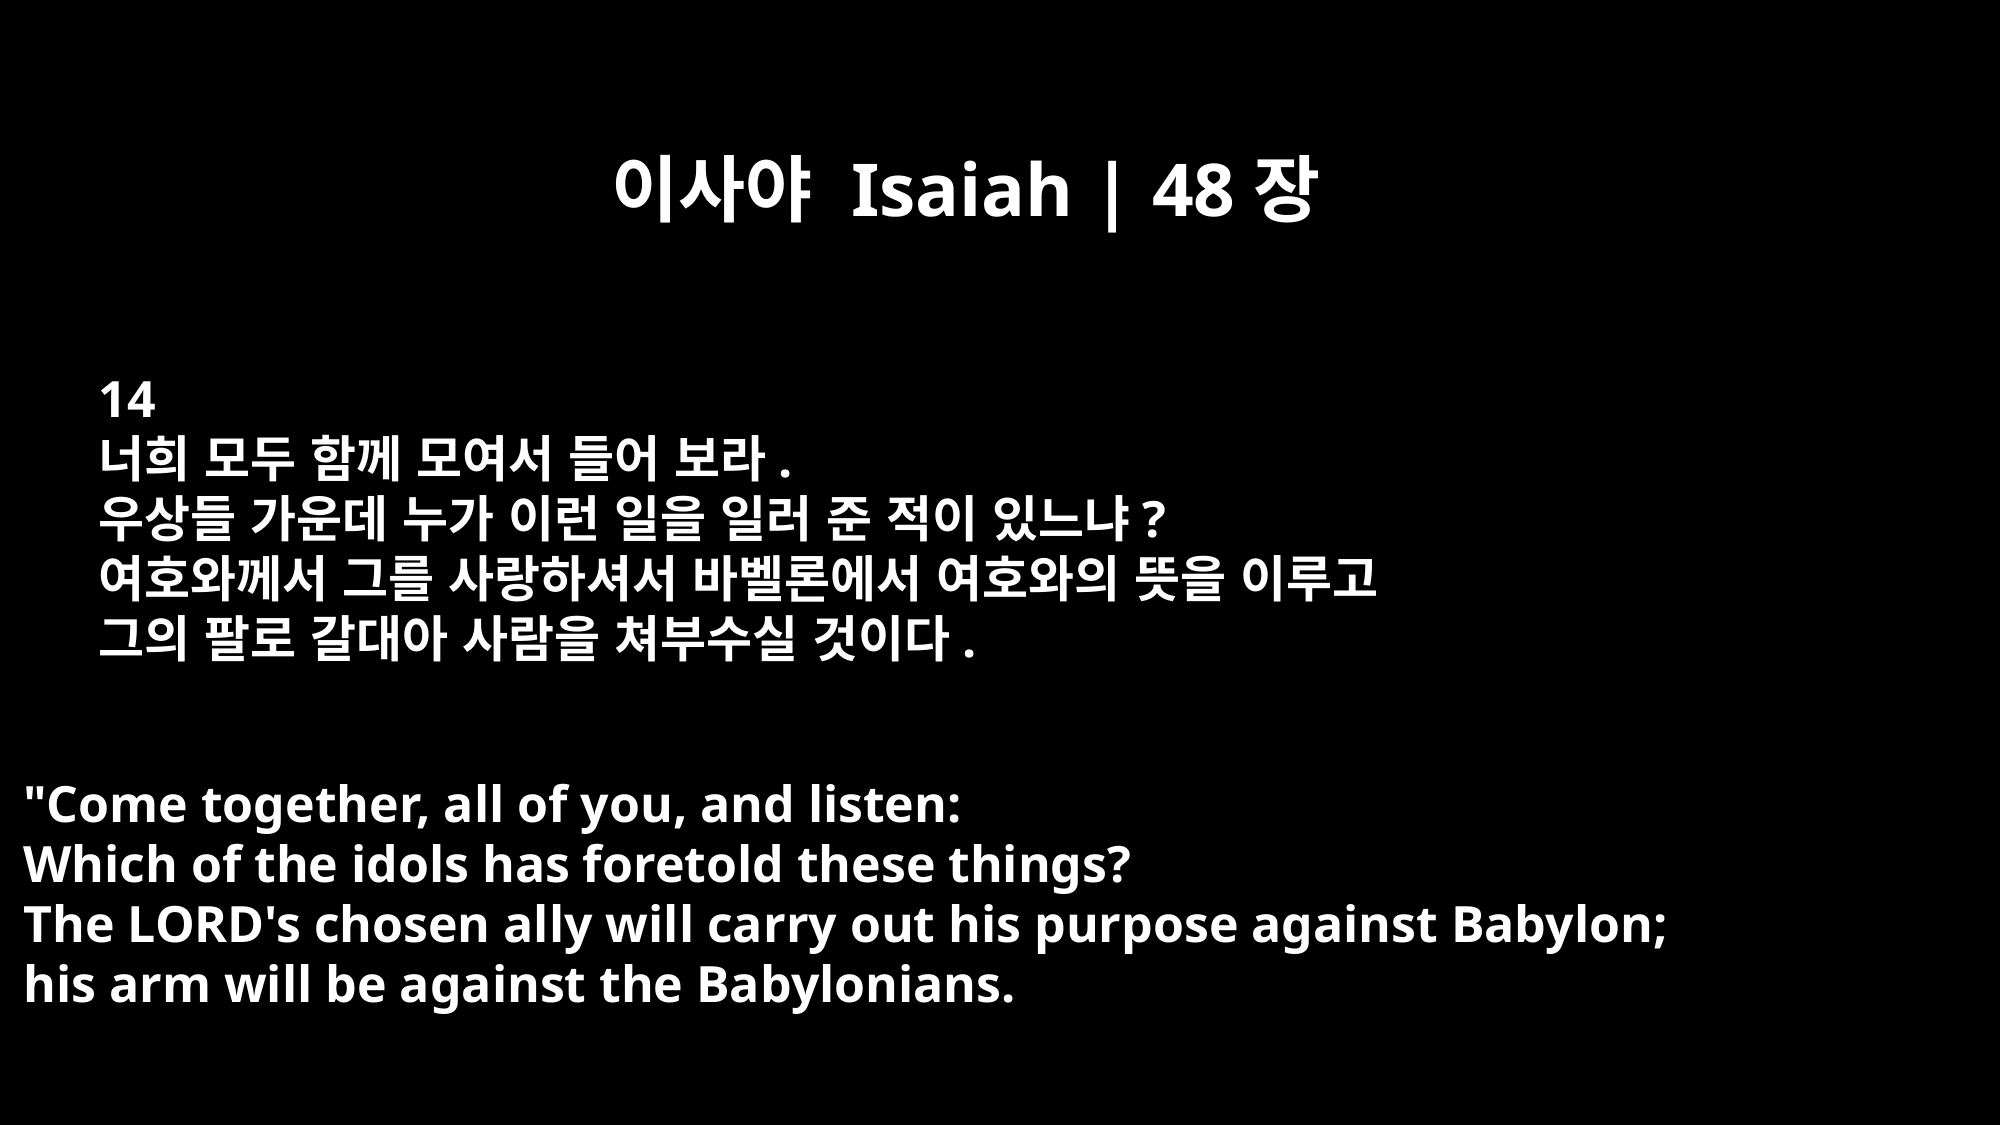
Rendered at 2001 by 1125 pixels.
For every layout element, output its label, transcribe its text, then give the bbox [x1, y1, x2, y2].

text_box 이사야 Isaiah | 48장 [596, 136, 1336, 239]
text_box 14 너희 모두 함께 모여서 들어 보라. 우상들 가운데 누가 이런 일을 일러 준 적이 있느냐? 여호와께서 그를 사랑하셔서 바벨론에서 여호와의 뜻을 이루고 그의 팔로 갈대아 사람을 쳐부수실 것이다. [84, 359, 1394, 675]
text_box "Come together, all of you, and listen: Which of the idols has foretold these things? The LORD's chosen ally will carry out his purpose against Babylon; his arm will be against the Babylonians. [8, 764, 1683, 1020]
